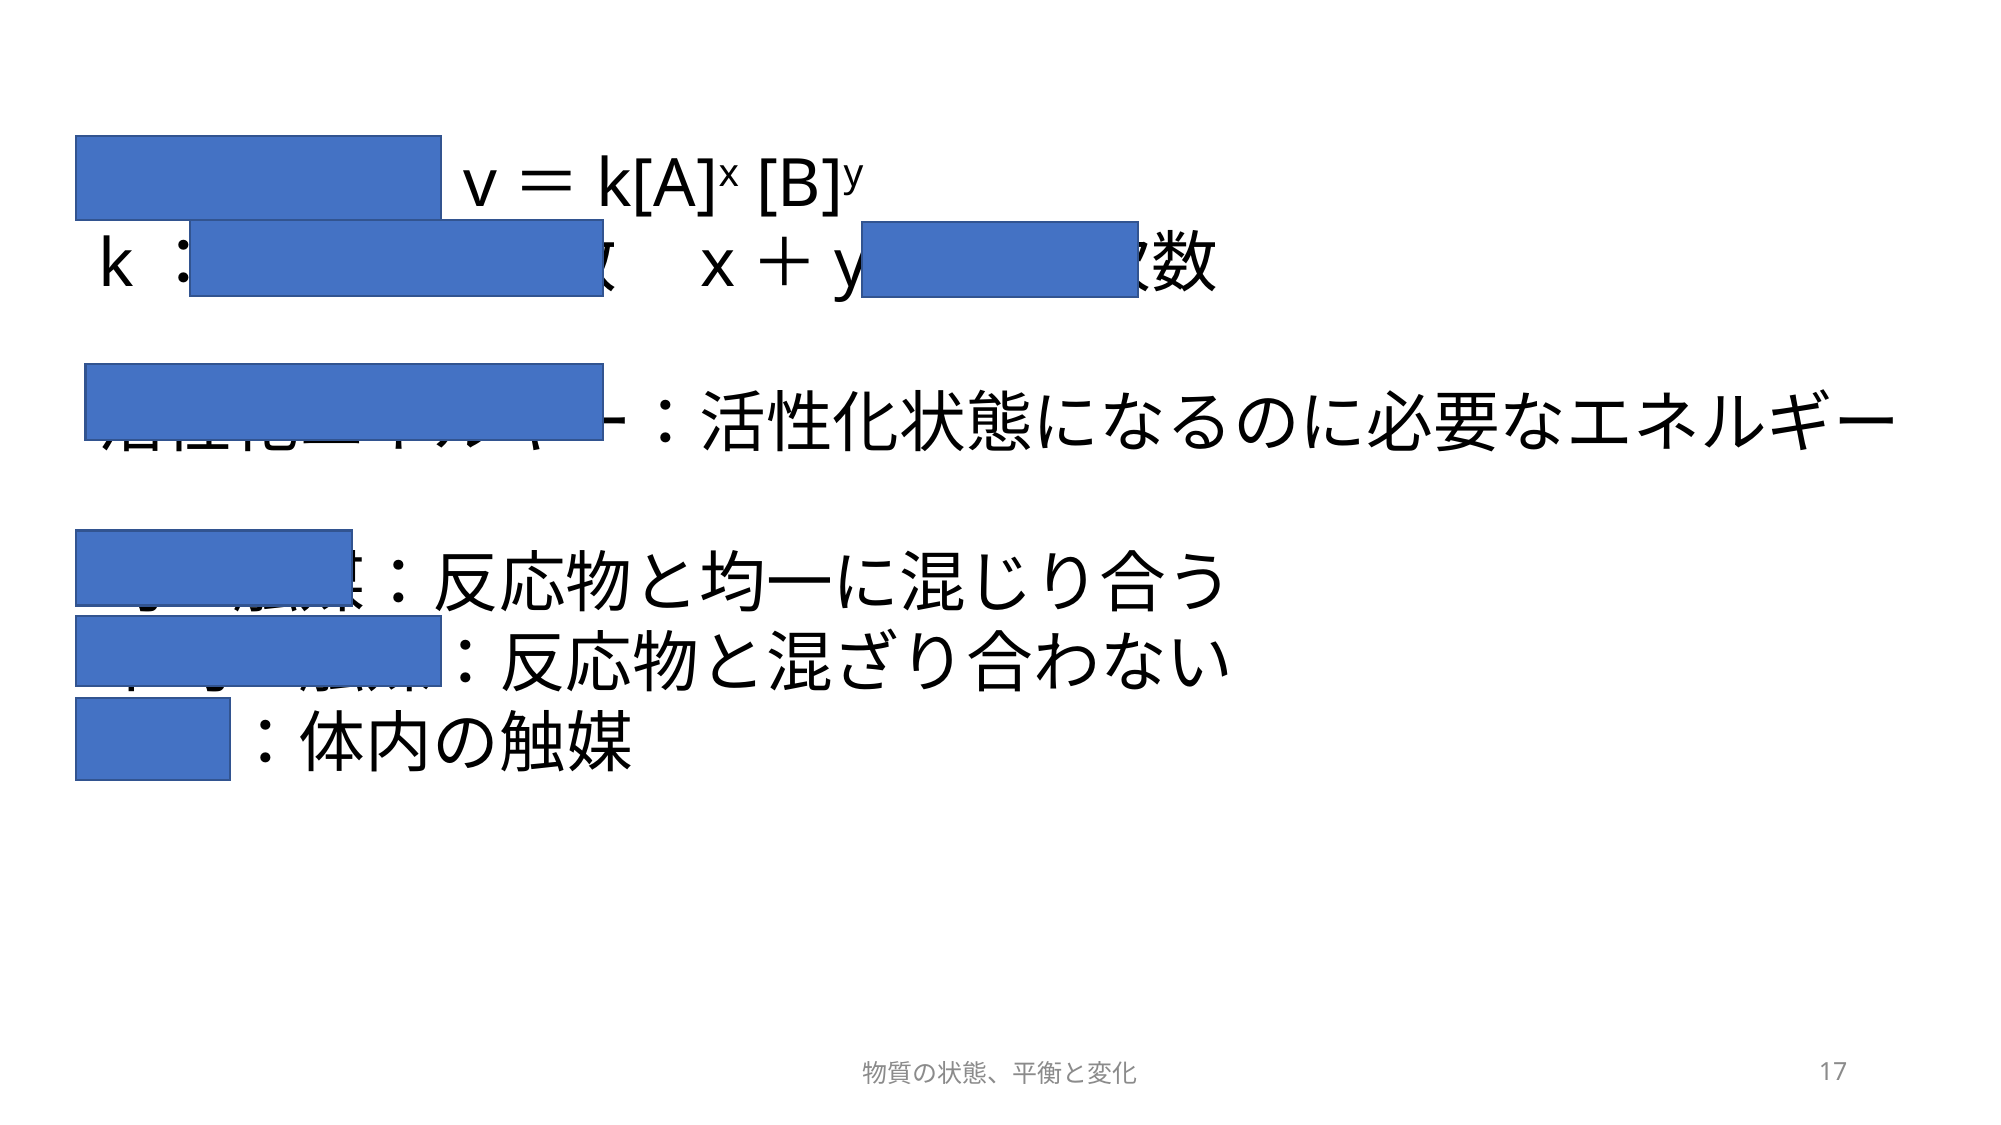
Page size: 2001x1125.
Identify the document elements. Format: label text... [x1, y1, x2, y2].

text_box [84, 363, 604, 441]
text_box [189, 219, 604, 297]
text_box [75, 615, 442, 687]
slide_number 17 [1412, 1042, 1863, 1103]
text_box 反応速度式 v＝k[A]x [B]y k：反応速度定数 x＋y：反応次数 活性化エネルギー：活性化状態になるのに必要なエネルギー 均一触媒：反応物と均一に混じり合う 不均一触媒：反応物と混ざり合わない 酵素：体内の触媒 [83, 132, 1916, 787]
text_box [75, 529, 353, 607]
text_box [75, 135, 442, 221]
text_box [75, 697, 231, 781]
footer 物質の状態、平衡と変化 [662, 1042, 1338, 1103]
text_box [861, 221, 1139, 298]
